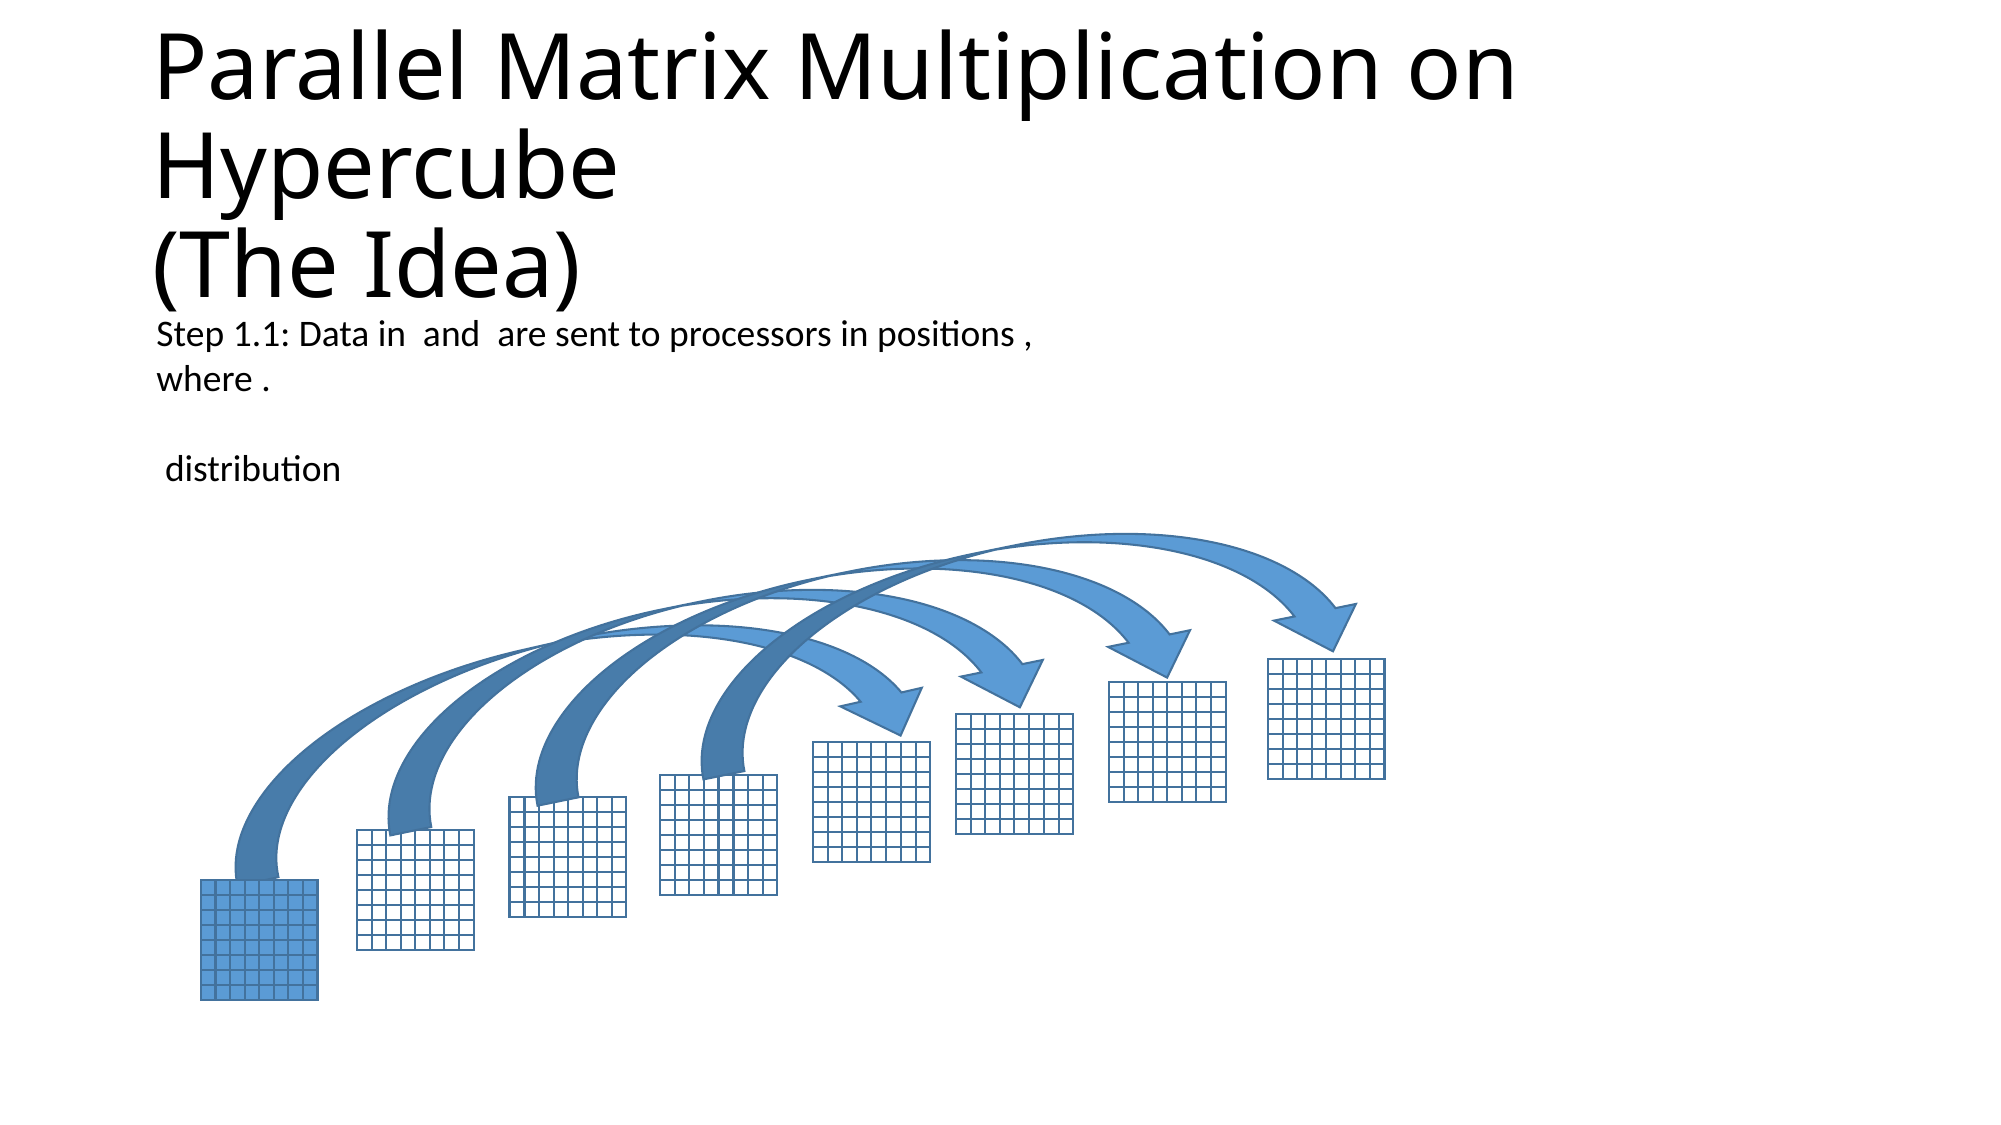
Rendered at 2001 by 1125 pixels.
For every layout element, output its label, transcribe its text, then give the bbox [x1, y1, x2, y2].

text_box [1125, 696, 1137, 711]
text_box [1108, 681, 1125, 696]
text_box [555, 901, 567, 918]
text_box [431, 934, 443, 951]
text_box [1342, 658, 1354, 673]
text_box [1267, 658, 1284, 673]
text_box [812, 846, 829, 863]
text_box [917, 786, 931, 801]
text_box [356, 829, 373, 844]
text_box [385, 919, 402, 934]
text_box [1342, 763, 1354, 780]
text_box [584, 841, 596, 856]
text_box [735, 789, 747, 804]
text_box [870, 801, 887, 816]
text_box [1325, 703, 1342, 718]
text_box [900, 786, 917, 801]
text_box [984, 728, 1001, 743]
text_box [1284, 673, 1296, 688]
text_box [596, 856, 613, 871]
text_box [460, 904, 475, 919]
text_box [764, 774, 778, 789]
text_box [972, 743, 984, 758]
text_box [887, 771, 900, 786]
text_box [1183, 681, 1195, 696]
text_box [887, 831, 900, 846]
text_box [1043, 818, 1060, 835]
text_box [676, 864, 688, 879]
text_box [275, 909, 287, 924]
text_box [747, 789, 764, 804]
text_box [935, 559, 1192, 680]
text_box [1296, 688, 1313, 703]
text_box [760, 588, 855, 603]
text_box [887, 741, 900, 756]
text_box [402, 874, 414, 889]
text_box [229, 909, 246, 924]
text_box [1137, 756, 1154, 771]
text_box [217, 954, 229, 969]
text_box [1371, 763, 1386, 780]
text_box [258, 924, 275, 939]
text_box [855, 593, 1045, 709]
text_box [1313, 673, 1325, 688]
text_box [1043, 743, 1060, 758]
text_box [870, 771, 887, 786]
text_box [1154, 786, 1166, 803]
text_box [1313, 763, 1325, 780]
text_box [414, 874, 431, 889]
text_box [972, 758, 984, 773]
text_box [688, 774, 705, 789]
text_box [841, 756, 858, 771]
text_box [955, 818, 972, 835]
text_box [526, 901, 538, 918]
text_box [870, 846, 887, 863]
text_box [870, 756, 887, 771]
text_box [1001, 743, 1013, 758]
text_box [676, 849, 688, 864]
text_box [443, 904, 460, 919]
text_box [414, 889, 431, 904]
text_box [356, 859, 373, 874]
text_box [229, 879, 246, 894]
text_box [613, 811, 627, 826]
text_box [613, 796, 627, 811]
text_box [900, 741, 917, 756]
text_box [887, 816, 900, 831]
text_box [1030, 773, 1043, 788]
text_box [1030, 713, 1043, 728]
text_box [685, 624, 783, 649]
text_box [246, 909, 258, 924]
text_box [1125, 681, 1137, 696]
text_box [1267, 748, 1284, 763]
text_box [460, 919, 475, 934]
text_box [1296, 748, 1313, 763]
text_box [1166, 711, 1183, 726]
text_box [812, 771, 829, 786]
text_box [764, 879, 778, 896]
text_box [1325, 718, 1342, 733]
text_box [1267, 763, 1284, 780]
text_box [217, 984, 229, 1001]
text_box [584, 886, 596, 901]
text_box [584, 901, 596, 918]
text_box [1137, 696, 1154, 711]
text_box [659, 849, 676, 864]
text_box [718, 864, 735, 879]
text_box [984, 743, 1001, 758]
text_box [829, 786, 841, 801]
text_box [1013, 713, 1030, 728]
text_box [460, 844, 475, 859]
text_box [1342, 673, 1354, 688]
text_box [200, 909, 217, 924]
text_box [1001, 758, 1013, 773]
text_box [1267, 703, 1284, 718]
text_box [584, 811, 596, 826]
text_box [596, 901, 613, 918]
text_box [613, 886, 627, 901]
text_box [304, 984, 319, 1001]
text_box [613, 901, 627, 918]
text_box [538, 856, 555, 871]
text_box [1001, 803, 1013, 818]
text_box [275, 984, 287, 1001]
text_box [414, 829, 431, 844]
text_box [567, 811, 584, 826]
text_box [747, 834, 764, 849]
text_box [1296, 673, 1313, 688]
text_box [1154, 711, 1166, 726]
text_box [858, 816, 870, 831]
text_box [1030, 803, 1043, 818]
text_box [596, 871, 613, 886]
text_box [555, 856, 567, 871]
text_box [1043, 728, 1060, 743]
text_box [1313, 703, 1325, 718]
text_box [735, 864, 747, 879]
text_box [1325, 673, 1342, 688]
text_box [659, 804, 676, 819]
text_box [1125, 741, 1137, 756]
text_box [764, 834, 778, 849]
text_box [1001, 713, 1013, 728]
text_box [229, 984, 246, 1001]
text_box [1108, 771, 1125, 786]
text_box [1043, 788, 1060, 803]
text_box [887, 786, 900, 801]
text_box [1030, 788, 1043, 803]
text_box [373, 844, 385, 859]
text_box [764, 804, 778, 819]
text_box [1325, 688, 1342, 703]
text_box [1166, 741, 1183, 756]
text_box [1371, 703, 1386, 718]
text_box [229, 954, 246, 969]
text_box [1154, 771, 1166, 786]
text_box [812, 756, 829, 771]
text_box [356, 919, 373, 934]
text_box [229, 894, 246, 909]
text_box [356, 934, 373, 951]
text_box [402, 859, 414, 874]
text_box [829, 831, 841, 846]
text_box [526, 796, 538, 811]
text_box [1108, 726, 1125, 741]
text_box [373, 889, 385, 904]
text_box [287, 924, 304, 939]
text_box [1342, 703, 1354, 718]
text_box [659, 879, 676, 896]
text_box [900, 771, 917, 786]
text_box [431, 874, 443, 889]
text_box [246, 879, 258, 894]
text_box [705, 804, 718, 819]
text_box [1060, 758, 1074, 773]
text_box [812, 786, 829, 801]
text_box [955, 728, 972, 743]
text_box [984, 788, 1001, 803]
text_box [887, 846, 900, 863]
text_box [747, 774, 764, 789]
text_box [1195, 696, 1212, 711]
text_box [1183, 696, 1195, 711]
text_box [1354, 688, 1371, 703]
text_box [217, 909, 229, 924]
text_box [917, 756, 931, 771]
text_box [900, 846, 917, 863]
text_box [1166, 696, 1183, 711]
text_box [373, 829, 385, 844]
text_box [747, 804, 764, 819]
text_box [1371, 673, 1386, 688]
text_box [700, 532, 1358, 781]
text_box [1212, 741, 1227, 756]
text_box [538, 826, 555, 841]
text_box [1195, 711, 1212, 726]
text_box [1354, 763, 1371, 780]
text_box [508, 826, 526, 841]
text_box [588, 624, 673, 640]
text_box [829, 816, 841, 831]
text_box [1212, 786, 1227, 803]
text_box [275, 924, 287, 939]
text_box [829, 741, 841, 756]
text_box [414, 919, 431, 934]
text_box [1313, 688, 1325, 703]
text_box [508, 901, 526, 918]
text_box [538, 871, 555, 886]
text_box [584, 796, 596, 811]
text_box [229, 924, 246, 939]
text_box [234, 642, 551, 879]
text_box [431, 889, 443, 904]
text_box [870, 786, 887, 801]
text_box [567, 856, 584, 871]
text_box [287, 939, 304, 954]
text_box [1325, 763, 1342, 780]
text_box [1183, 741, 1195, 756]
text_box [676, 819, 688, 834]
text_box [1313, 718, 1325, 733]
text_box [676, 834, 688, 849]
text_box [688, 864, 705, 879]
text_box [526, 826, 538, 841]
text_box [1108, 696, 1125, 711]
text_box [735, 834, 747, 849]
text_box [1125, 771, 1137, 786]
text_box [1125, 756, 1137, 771]
text_box [1060, 728, 1074, 743]
text_box [688, 879, 705, 896]
text_box [237, 662, 484, 879]
text_box [567, 871, 584, 886]
text_box [1195, 786, 1212, 803]
text_box [555, 801, 567, 811]
text_box [1354, 748, 1371, 763]
text_box [829, 756, 841, 771]
text_box [764, 819, 778, 834]
text_box [1154, 726, 1166, 741]
text_box [812, 816, 829, 831]
text_box [829, 771, 841, 786]
text_box [229, 939, 246, 954]
text_box [1154, 681, 1166, 696]
text_box [229, 969, 246, 984]
text_box [1212, 771, 1227, 786]
text_box [1154, 741, 1166, 756]
text_box [688, 789, 705, 804]
text_box [1043, 803, 1060, 818]
text_box [1060, 818, 1074, 835]
text_box [1013, 773, 1030, 788]
text_box [1354, 703, 1371, 718]
text_box [858, 756, 870, 771]
text_box [443, 889, 460, 904]
text_box [841, 786, 858, 801]
text_box [402, 844, 414, 859]
text_box [984, 713, 1001, 728]
text_box [460, 874, 475, 889]
text_box [373, 904, 385, 919]
text_box [1013, 788, 1030, 803]
text_box [747, 849, 764, 864]
title Parallel Matrix Multiplication on Hypercube (The Idea) [137, 59, 1863, 278]
text_box [917, 816, 931, 831]
text_box [1195, 681, 1212, 696]
text_box [460, 889, 475, 904]
text_box [1137, 771, 1154, 786]
text_box [596, 811, 613, 826]
text_box [1284, 688, 1296, 703]
text_box [567, 901, 584, 918]
text_box [900, 801, 917, 816]
text_box [1125, 726, 1137, 741]
text_box [596, 796, 613, 811]
text_box [387, 592, 753, 837]
text_box [735, 819, 747, 834]
text_box [555, 886, 567, 901]
text_box [431, 829, 443, 844]
text_box [356, 904, 373, 919]
text_box [1108, 786, 1125, 803]
text_box [526, 811, 538, 826]
text_box [705, 834, 718, 849]
text_box [688, 819, 705, 834]
text_box [676, 879, 688, 896]
text_box [1195, 741, 1212, 756]
text_box [538, 886, 555, 901]
text_box [385, 874, 402, 889]
text_box [538, 804, 555, 811]
text_box [1354, 658, 1371, 673]
text_box [200, 969, 217, 984]
text_box [613, 826, 627, 841]
text_box [526, 856, 538, 871]
text_box [972, 803, 984, 818]
text_box [431, 844, 443, 859]
text_box [356, 889, 373, 904]
text_box [1013, 728, 1030, 743]
text_box [1137, 741, 1154, 756]
text_box [402, 904, 414, 919]
text_box [1354, 673, 1371, 688]
text_box [460, 829, 475, 844]
text_box [1284, 748, 1296, 763]
text_box [1166, 756, 1183, 771]
text_box [508, 796, 526, 811]
text_box [1125, 711, 1137, 726]
text_box [705, 849, 718, 864]
text_box [705, 879, 718, 896]
text_box [555, 841, 567, 856]
text_box [443, 829, 460, 844]
text_box [538, 811, 555, 826]
text_box [1030, 818, 1043, 835]
text_box [1030, 743, 1043, 758]
text_box [287, 894, 304, 909]
text_box [1154, 756, 1166, 771]
text_box [443, 844, 460, 859]
text_box [567, 841, 584, 856]
text_box [659, 789, 676, 804]
text_box [718, 775, 735, 789]
text_box [246, 954, 258, 969]
text_box [1284, 703, 1296, 718]
text_box [735, 804, 747, 819]
text_box [705, 819, 718, 834]
text_box [1313, 733, 1325, 748]
text_box [200, 954, 217, 969]
text_box [718, 834, 735, 849]
text_box [1342, 718, 1354, 733]
text_box [217, 939, 229, 954]
text_box [1371, 718, 1386, 733]
text_box [200, 939, 217, 954]
text_box [287, 984, 304, 1001]
text_box [1195, 771, 1212, 786]
text_box [1108, 741, 1125, 756]
text_box [1296, 718, 1313, 733]
text_box [373, 919, 385, 934]
text_box [764, 864, 778, 879]
text_box [1371, 733, 1386, 748]
text_box [984, 818, 1001, 835]
text_box [414, 844, 431, 859]
text_box [258, 969, 275, 984]
text_box [584, 871, 596, 886]
text_box [287, 969, 304, 984]
text_box [526, 871, 538, 886]
text_box [555, 826, 567, 841]
text_box [246, 969, 258, 984]
text_box [356, 874, 373, 889]
text_box [1030, 758, 1043, 773]
text_box [1183, 786, 1195, 803]
text_box [870, 816, 887, 831]
text_box [735, 849, 747, 864]
text_box [1325, 658, 1342, 673]
text_box [1183, 771, 1195, 786]
text_box [703, 564, 939, 777]
text_box [508, 811, 526, 826]
text_box [217, 969, 229, 984]
text_box [812, 831, 829, 846]
text_box [900, 816, 917, 831]
text_box [841, 741, 858, 756]
text_box [567, 826, 584, 841]
text_box [1043, 713, 1060, 728]
text_box [217, 894, 229, 909]
text_box [1013, 803, 1030, 818]
text_box [402, 934, 414, 951]
text_box [1166, 771, 1183, 786]
text_box [526, 886, 538, 901]
text_box [764, 789, 778, 804]
text_box [1284, 658, 1296, 673]
text_box [718, 819, 735, 834]
text_box [567, 796, 584, 811]
text_box [858, 741, 870, 756]
text_box [984, 803, 1001, 818]
text_box [1013, 758, 1030, 773]
text_box [431, 859, 443, 874]
text_box [584, 826, 596, 841]
text_box [1212, 711, 1227, 726]
text_box [1183, 711, 1195, 726]
text_box [402, 889, 414, 904]
text_box [858, 786, 870, 801]
text_box [217, 879, 229, 894]
text_box [258, 909, 275, 924]
text_box [984, 758, 1001, 773]
text_box [917, 846, 931, 863]
text_box [1342, 748, 1354, 763]
text_box [304, 924, 319, 939]
text_box [1137, 786, 1154, 803]
text_box [659, 864, 676, 879]
text_box [304, 939, 319, 954]
text_box [460, 934, 475, 951]
text_box [659, 834, 676, 849]
text_box [246, 924, 258, 939]
text_box [1296, 658, 1313, 673]
text_box [900, 756, 917, 771]
text_box [1166, 726, 1183, 741]
text_box [555, 811, 567, 826]
text_box [373, 934, 385, 951]
text_box [304, 969, 319, 984]
text_box [431, 919, 443, 934]
text_box [385, 859, 402, 874]
text_box [718, 879, 735, 896]
text_box [414, 934, 431, 951]
text_box [917, 741, 931, 756]
text_box [735, 774, 747, 789]
text_box [275, 894, 287, 909]
text_box [1137, 726, 1154, 741]
text_box [385, 934, 402, 951]
text_box [1108, 711, 1125, 726]
text_box [385, 889, 402, 904]
text_box [200, 879, 217, 894]
text_box [858, 771, 870, 786]
text_box [508, 841, 526, 856]
text_box [972, 818, 984, 835]
text_box [735, 879, 747, 896]
text_box [1267, 688, 1284, 703]
text_box [508, 886, 526, 901]
text_box [1001, 818, 1013, 835]
text_box [1183, 756, 1195, 771]
text_box [1183, 726, 1195, 741]
text_box [258, 939, 275, 954]
text_box [613, 871, 627, 886]
text_box [812, 801, 829, 816]
text_box [688, 849, 705, 864]
text_box [373, 874, 385, 889]
text_box [287, 954, 304, 969]
text_box [508, 871, 526, 886]
text_box [1342, 733, 1354, 748]
text_box [1137, 681, 1154, 696]
text_box [764, 849, 778, 864]
text_box [538, 901, 555, 918]
text_box [1043, 773, 1060, 788]
text_box [1060, 788, 1074, 803]
text_box [258, 879, 275, 894]
text_box [613, 856, 627, 871]
text_box [955, 713, 972, 728]
text_box [659, 819, 676, 834]
text_box [596, 826, 613, 841]
text_box [1212, 756, 1227, 771]
text_box [812, 741, 829, 756]
text_box [1354, 718, 1371, 733]
text_box [829, 846, 841, 863]
text_box [917, 771, 931, 786]
text_box [1125, 786, 1137, 803]
text_box [858, 846, 870, 863]
text_box [1284, 733, 1296, 748]
text_box [676, 774, 688, 789]
text_box [972, 773, 984, 788]
text_box [841, 801, 858, 816]
text_box [829, 801, 841, 816]
text_box [900, 831, 917, 846]
text_box [705, 864, 718, 879]
text_box [373, 859, 385, 874]
text_box [385, 844, 402, 859]
text_box [1013, 818, 1030, 835]
text_box [304, 909, 319, 924]
text_box [443, 934, 460, 951]
text_box [200, 894, 217, 909]
text_box [555, 871, 567, 886]
text_box [705, 789, 718, 804]
text_box [858, 831, 870, 846]
text_box [385, 829, 402, 844]
text_box [287, 909, 304, 924]
text_box [688, 804, 705, 819]
text_box [1108, 756, 1125, 771]
text_box [1354, 733, 1371, 748]
text_box [955, 743, 972, 758]
text_box [1212, 696, 1227, 711]
text_box [508, 856, 526, 871]
text_box [1137, 711, 1154, 726]
text_box [1325, 748, 1342, 763]
text_box [537, 590, 774, 804]
text_box [402, 919, 414, 934]
text_box [1313, 658, 1325, 673]
text_box [584, 856, 596, 871]
text_box [955, 773, 972, 788]
text_box [718, 789, 735, 804]
text_box [747, 819, 764, 834]
text_box [972, 728, 984, 743]
text_box [1267, 733, 1284, 748]
text_box [1043, 758, 1060, 773]
text_box [567, 886, 584, 901]
text_box [304, 894, 319, 909]
text_box [1060, 773, 1074, 788]
text_box [718, 849, 735, 864]
text_box [972, 788, 984, 803]
text_box [258, 894, 275, 909]
text_box [984, 773, 1001, 788]
text_box [955, 803, 972, 818]
text_box [246, 894, 258, 909]
text_box [917, 831, 931, 846]
text_box [841, 816, 858, 831]
text_box [613, 841, 627, 856]
text_box [1296, 763, 1313, 780]
text_box [870, 741, 887, 756]
text_box [200, 924, 217, 939]
text_box [1212, 726, 1227, 741]
text_box [385, 904, 402, 919]
text_box [676, 789, 688, 804]
text_box [917, 801, 931, 816]
text_box [200, 984, 217, 1001]
text_box [1296, 703, 1313, 718]
text_box [1154, 696, 1166, 711]
text_box [1284, 763, 1296, 780]
text_box [887, 801, 900, 816]
text_box [275, 879, 287, 894]
text_box [1267, 718, 1284, 733]
text_box [460, 859, 475, 874]
text_box [1212, 681, 1227, 696]
text_box [747, 864, 764, 879]
text_box [1013, 743, 1030, 758]
text_box [526, 841, 538, 856]
text_box [1195, 726, 1212, 741]
text_box [1342, 688, 1354, 703]
text_box [1166, 786, 1183, 803]
text_box [688, 834, 705, 849]
text_box [955, 788, 972, 803]
text_box [705, 778, 718, 789]
text_box [304, 954, 319, 969]
text_box [1001, 773, 1013, 788]
text_box [1296, 733, 1313, 748]
text_box [246, 984, 258, 1001]
text_box [246, 939, 258, 954]
text_box [1001, 788, 1013, 803]
text_box [1060, 713, 1074, 728]
text_box [747, 879, 764, 896]
text_box [1060, 743, 1074, 758]
text_box [858, 801, 870, 816]
text_box [1001, 728, 1013, 743]
text_box [1166, 681, 1183, 696]
text_box [841, 831, 858, 846]
text_box [1195, 756, 1212, 771]
text_box [1325, 733, 1342, 748]
text_box [275, 939, 287, 954]
text_box [304, 879, 319, 894]
text_box [1267, 673, 1284, 688]
text_box [443, 874, 460, 889]
text_box [431, 904, 443, 919]
text_box [718, 804, 735, 819]
text_box [841, 771, 858, 786]
text_box [356, 844, 373, 859]
text_box [287, 879, 304, 894]
text_box [1313, 748, 1325, 763]
text_box [676, 804, 688, 819]
text_box [1371, 748, 1386, 763]
text_box [596, 841, 613, 856]
text_box [841, 846, 858, 863]
text_box [659, 774, 676, 789]
text_box [390, 619, 629, 833]
text_box [596, 886, 613, 901]
text_box [972, 713, 984, 728]
text_box [443, 859, 460, 874]
text_box [534, 559, 942, 807]
text_box [258, 954, 275, 969]
text_box [955, 758, 972, 773]
text_box [538, 841, 555, 856]
text_box [1371, 688, 1386, 703]
text_box [275, 954, 287, 969]
text_box [443, 919, 460, 934]
text_box [414, 904, 431, 919]
text_box [258, 984, 275, 1001]
text_box [1030, 728, 1043, 743]
text_box [217, 924, 229, 939]
text_box [402, 832, 414, 844]
text_box [870, 831, 887, 846]
text_box [275, 969, 287, 984]
text_box [1060, 803, 1074, 818]
text_box [1371, 658, 1386, 673]
text_box [790, 638, 924, 737]
text_box [1284, 718, 1296, 733]
text_box [887, 756, 900, 771]
text_box [414, 859, 431, 874]
